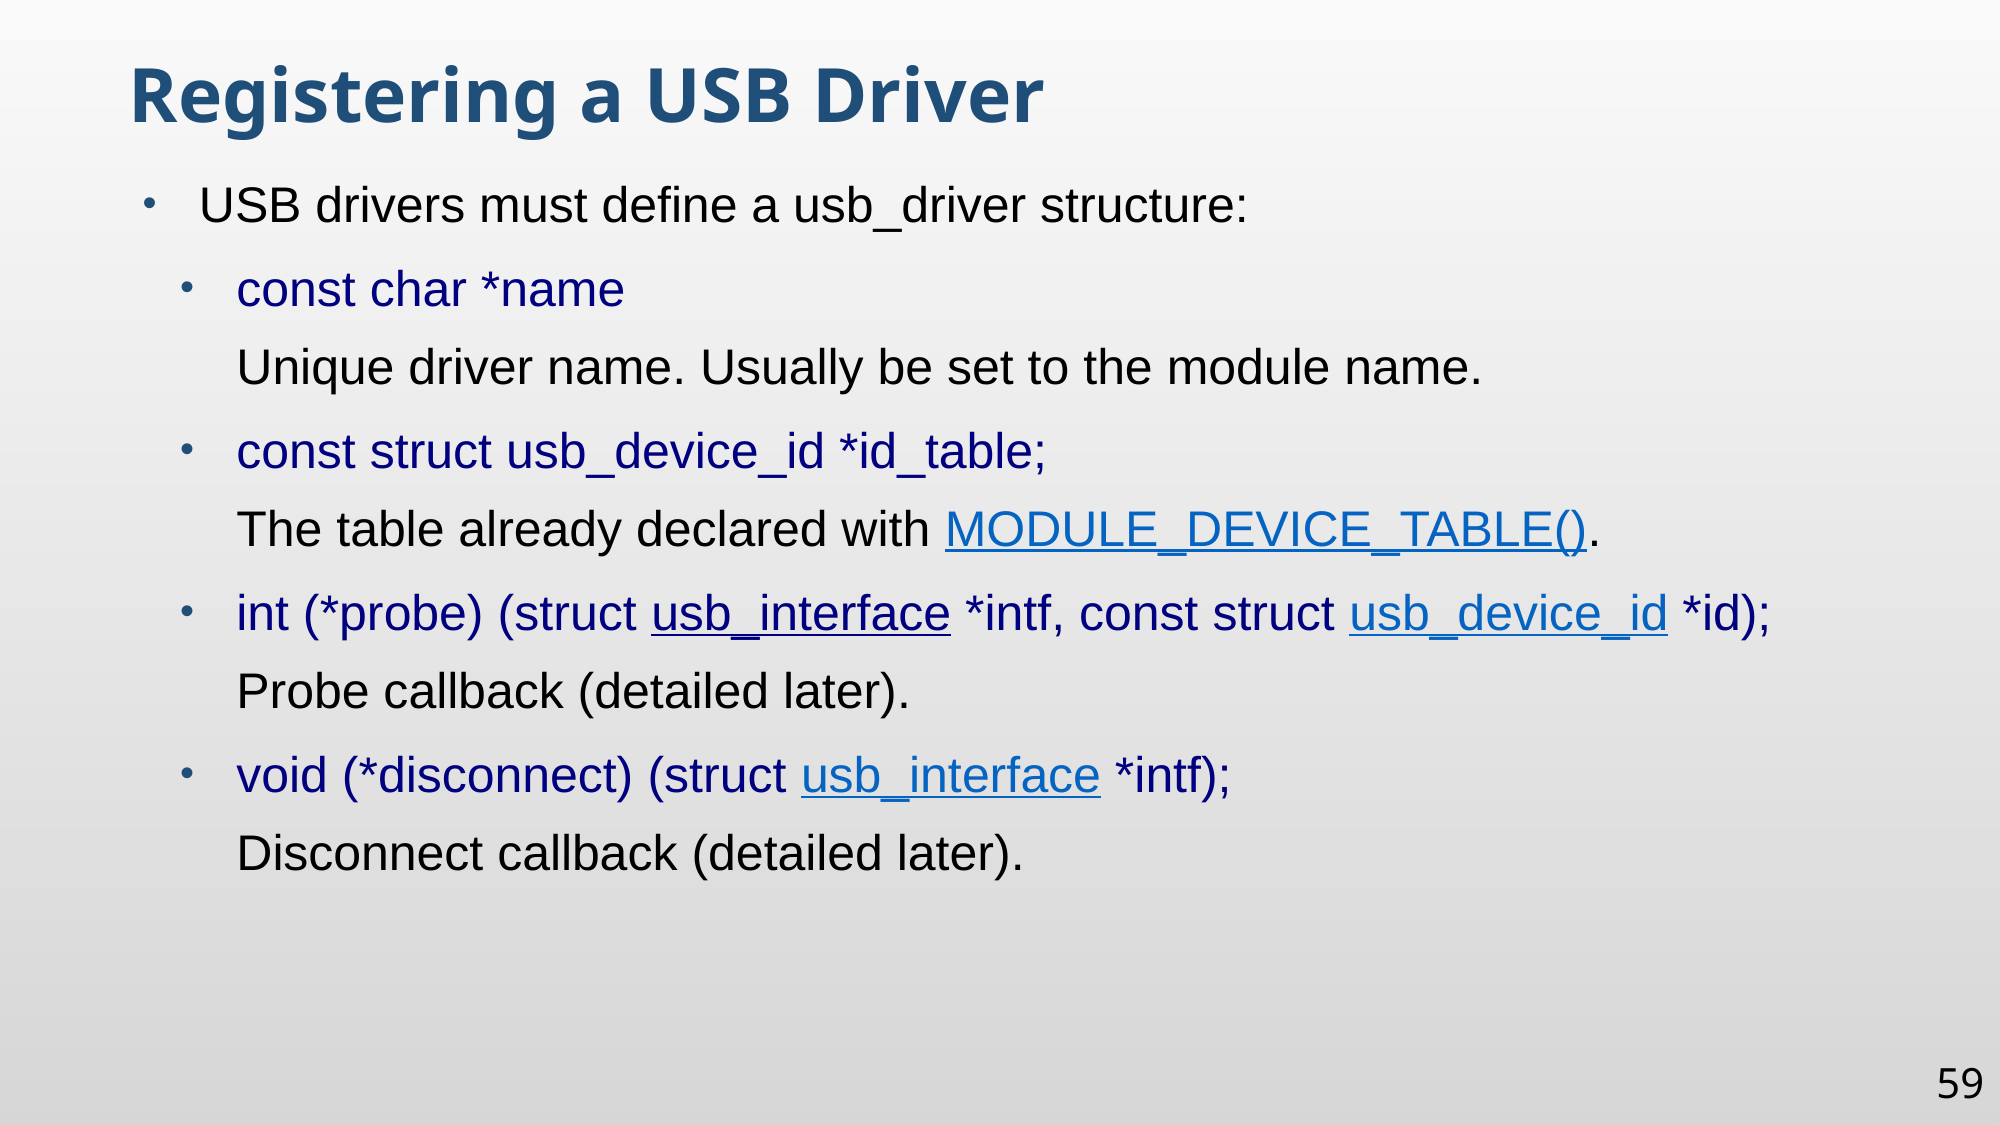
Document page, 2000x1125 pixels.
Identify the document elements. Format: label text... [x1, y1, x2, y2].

list USB drivers must define a usb_driver structure: const char *name Unique driver name. Usually be set to the module name. const struct usb_device_id *id_table; The table already declared with MODULE_DEVICE_TABLE(). int (*probe) (struct usb_interface *intf, const struct usb_device_id *id); Probe callback (detailed later). void (*disconnect) (struct usb_interface *intf); Disconnect callback (detailed later). [125, 146, 1945, 1076]
text_box Registering a USB Driver [113, 30, 1886, 147]
text_box 59 [1811, 1070, 2000, 1101]
